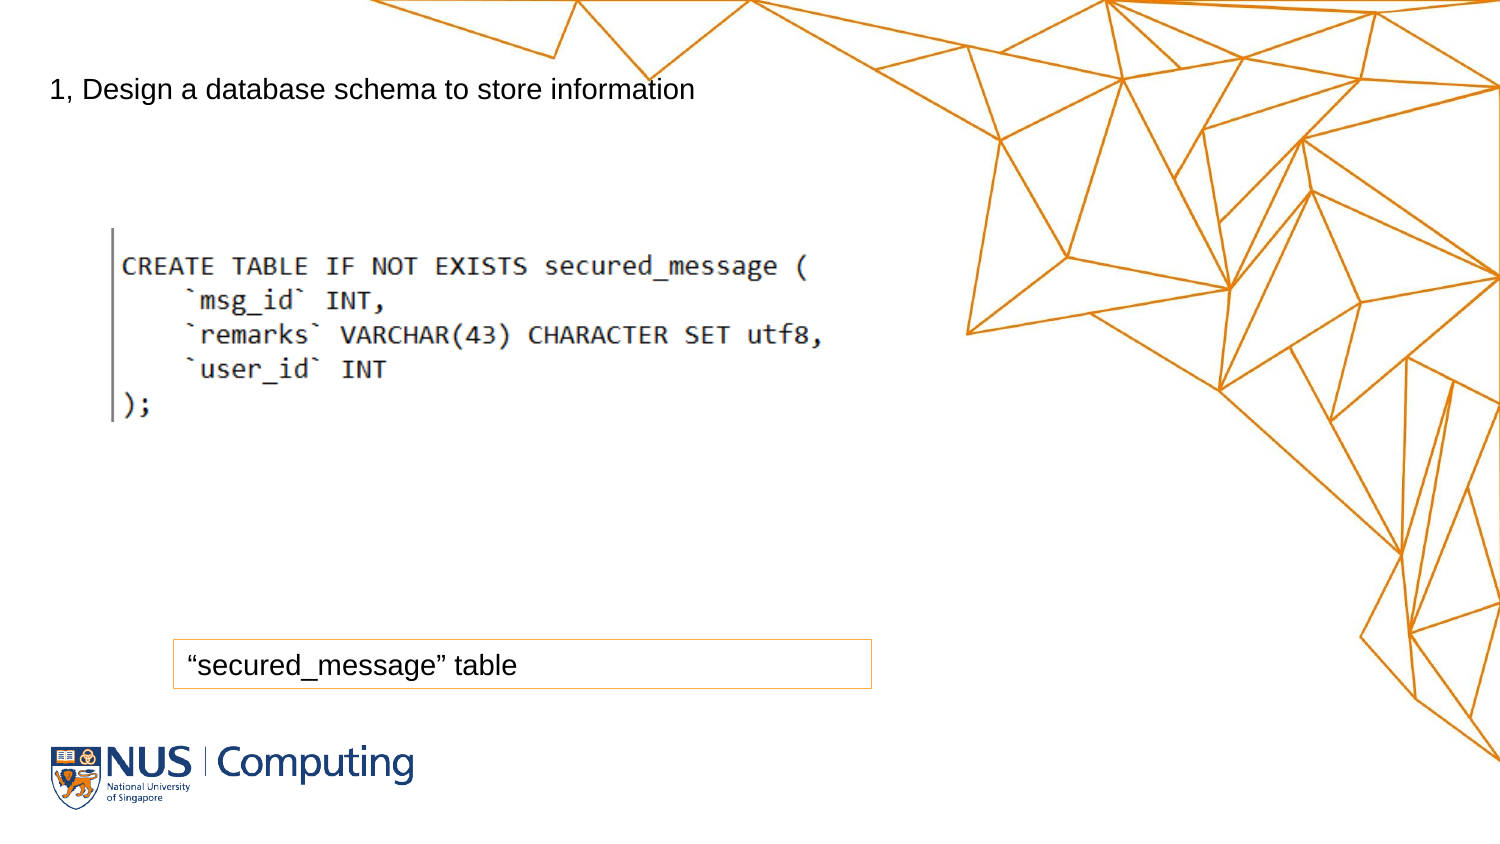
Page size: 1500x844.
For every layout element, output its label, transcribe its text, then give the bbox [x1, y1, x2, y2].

text_box 1, Design a database schema to store information [34, 63, 1010, 113]
text_box “secured_message” table [173, 639, 872, 689]
picture [0, 0, 1500, 844]
